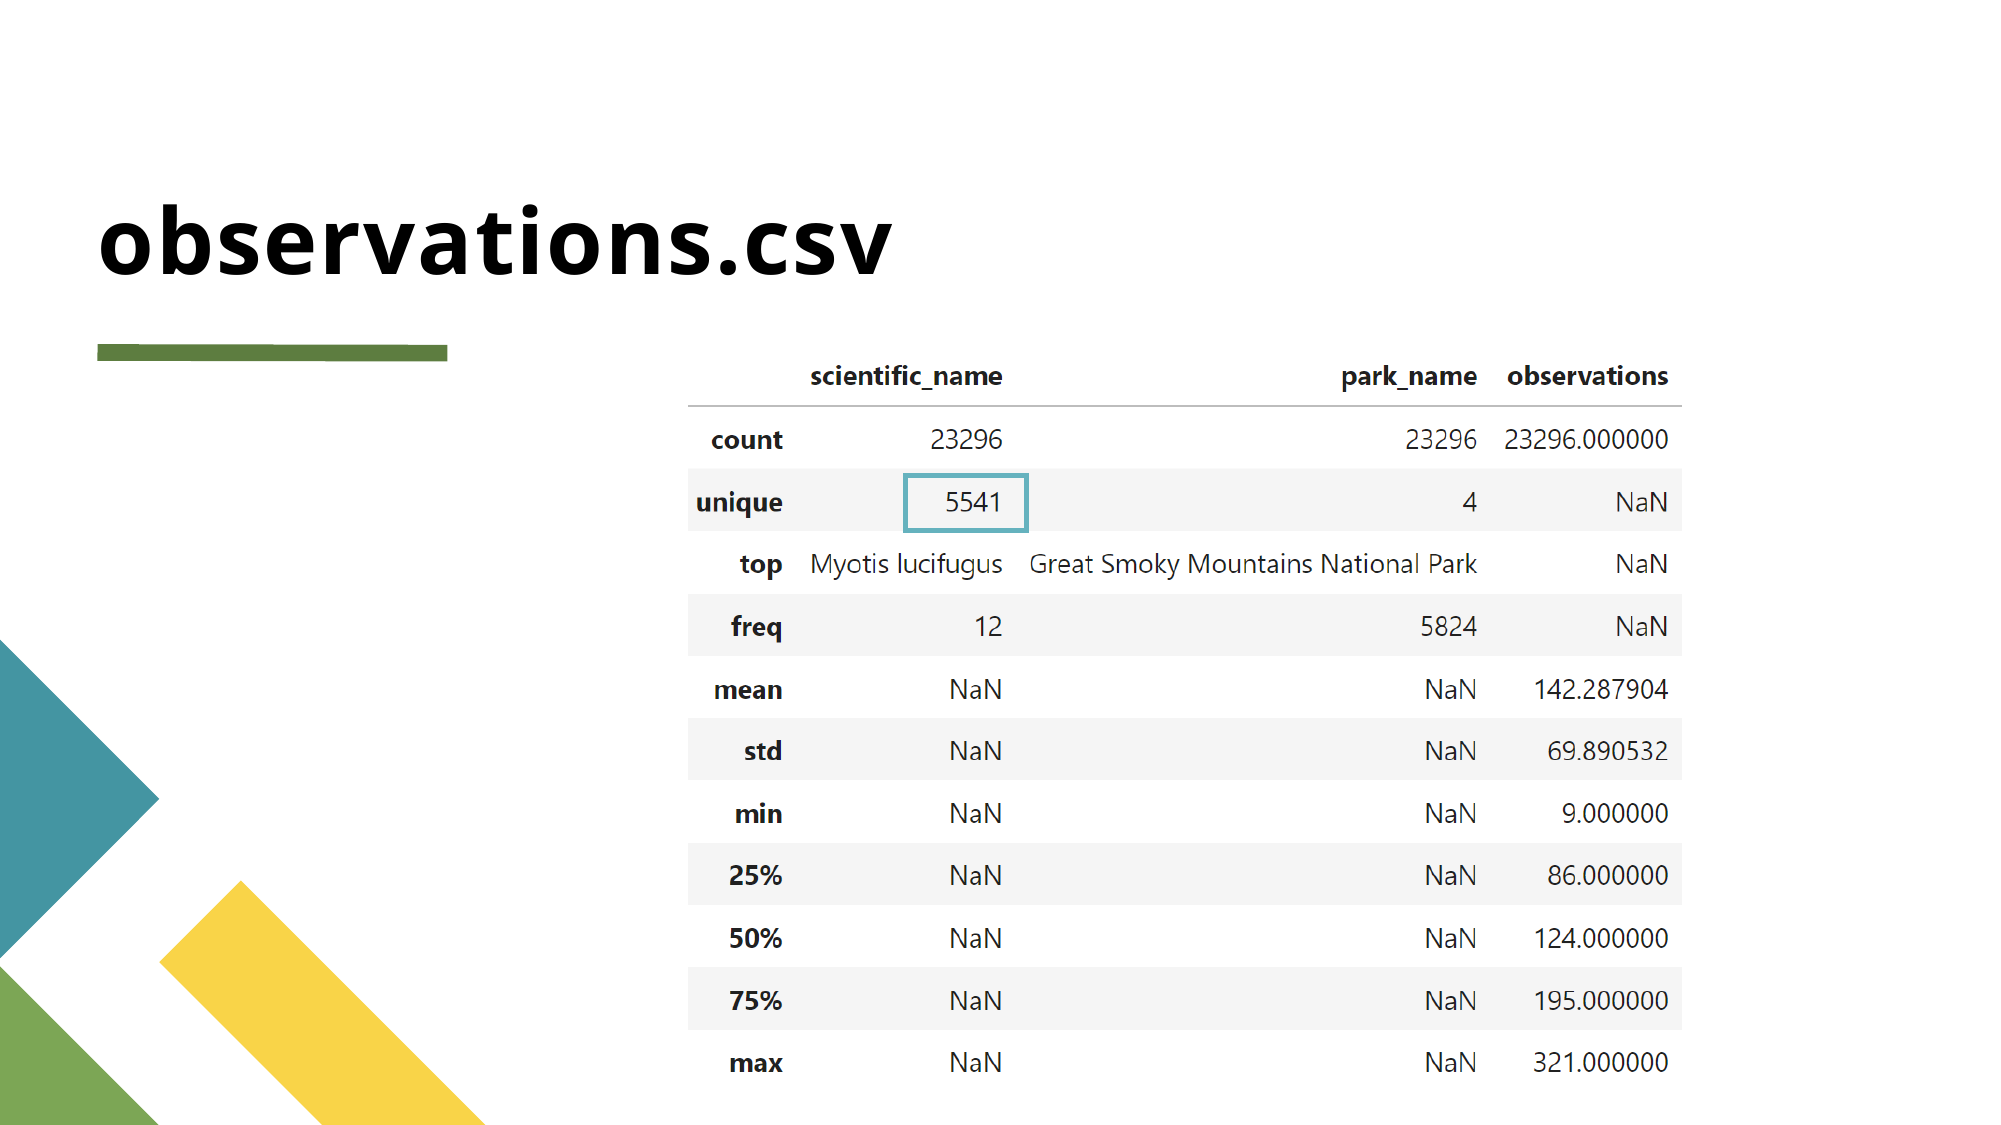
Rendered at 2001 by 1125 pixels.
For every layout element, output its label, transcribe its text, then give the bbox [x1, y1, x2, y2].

title observations.csv [97, 16, 1882, 293]
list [688, 352, 1689, 1079]
